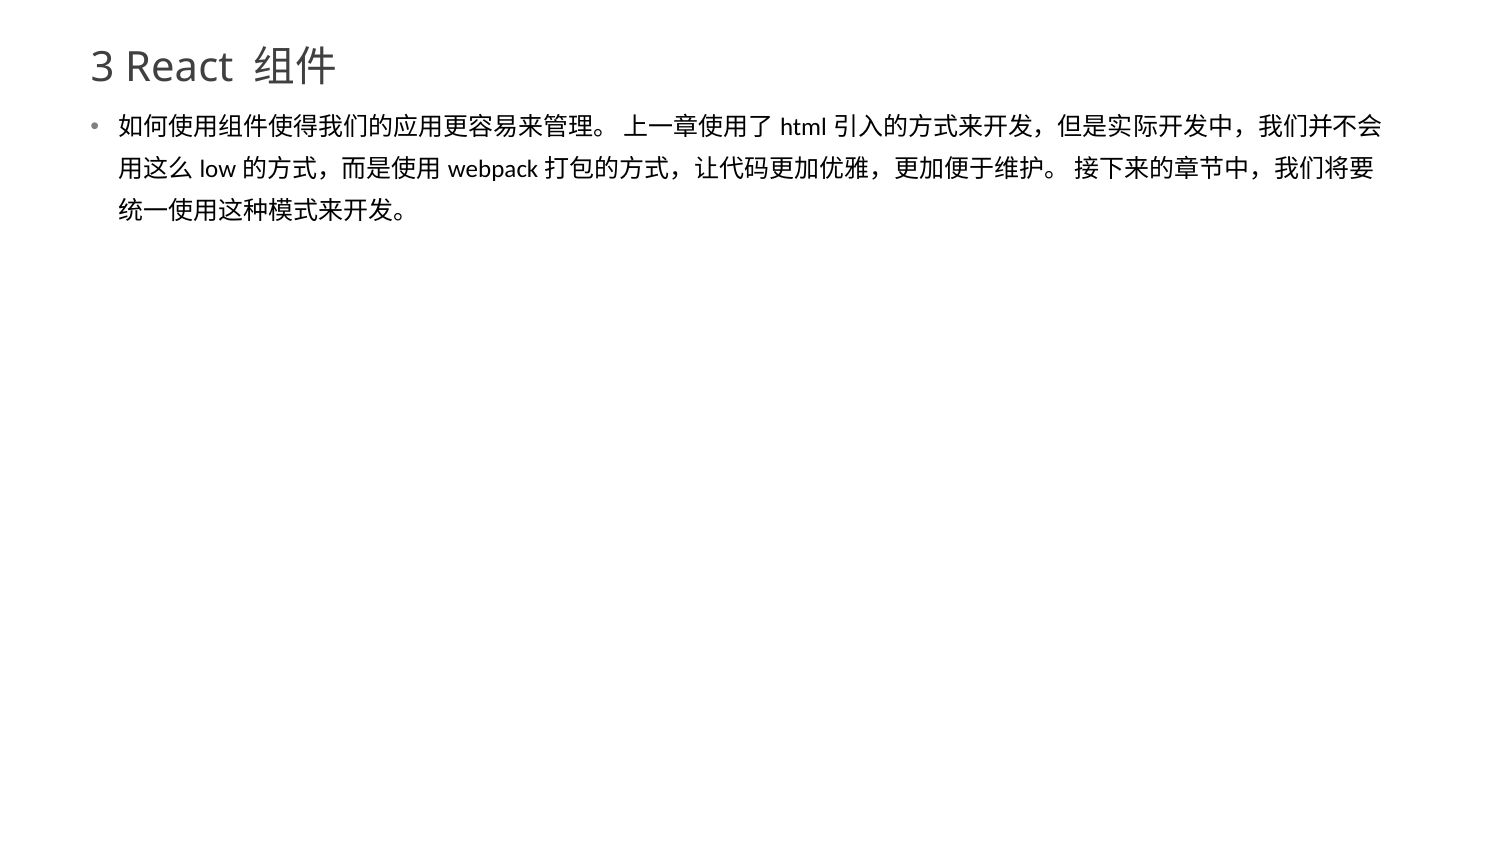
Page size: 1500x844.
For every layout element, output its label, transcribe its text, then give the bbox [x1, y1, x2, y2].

text_box 3 React 组件 [75, 22, 1265, 91]
text_box 如何使用组件使得我们的应用更容易来管理。 上一章使用了html引入的方式来开发，但是实际开发中，我们并不会用这么low的方式，而是使用webpack打包的方式，让代码更加优雅，更加便于维护。 接下来的章节中，我们将要统一使用这种模式来开发。 [75, 91, 1399, 830]
